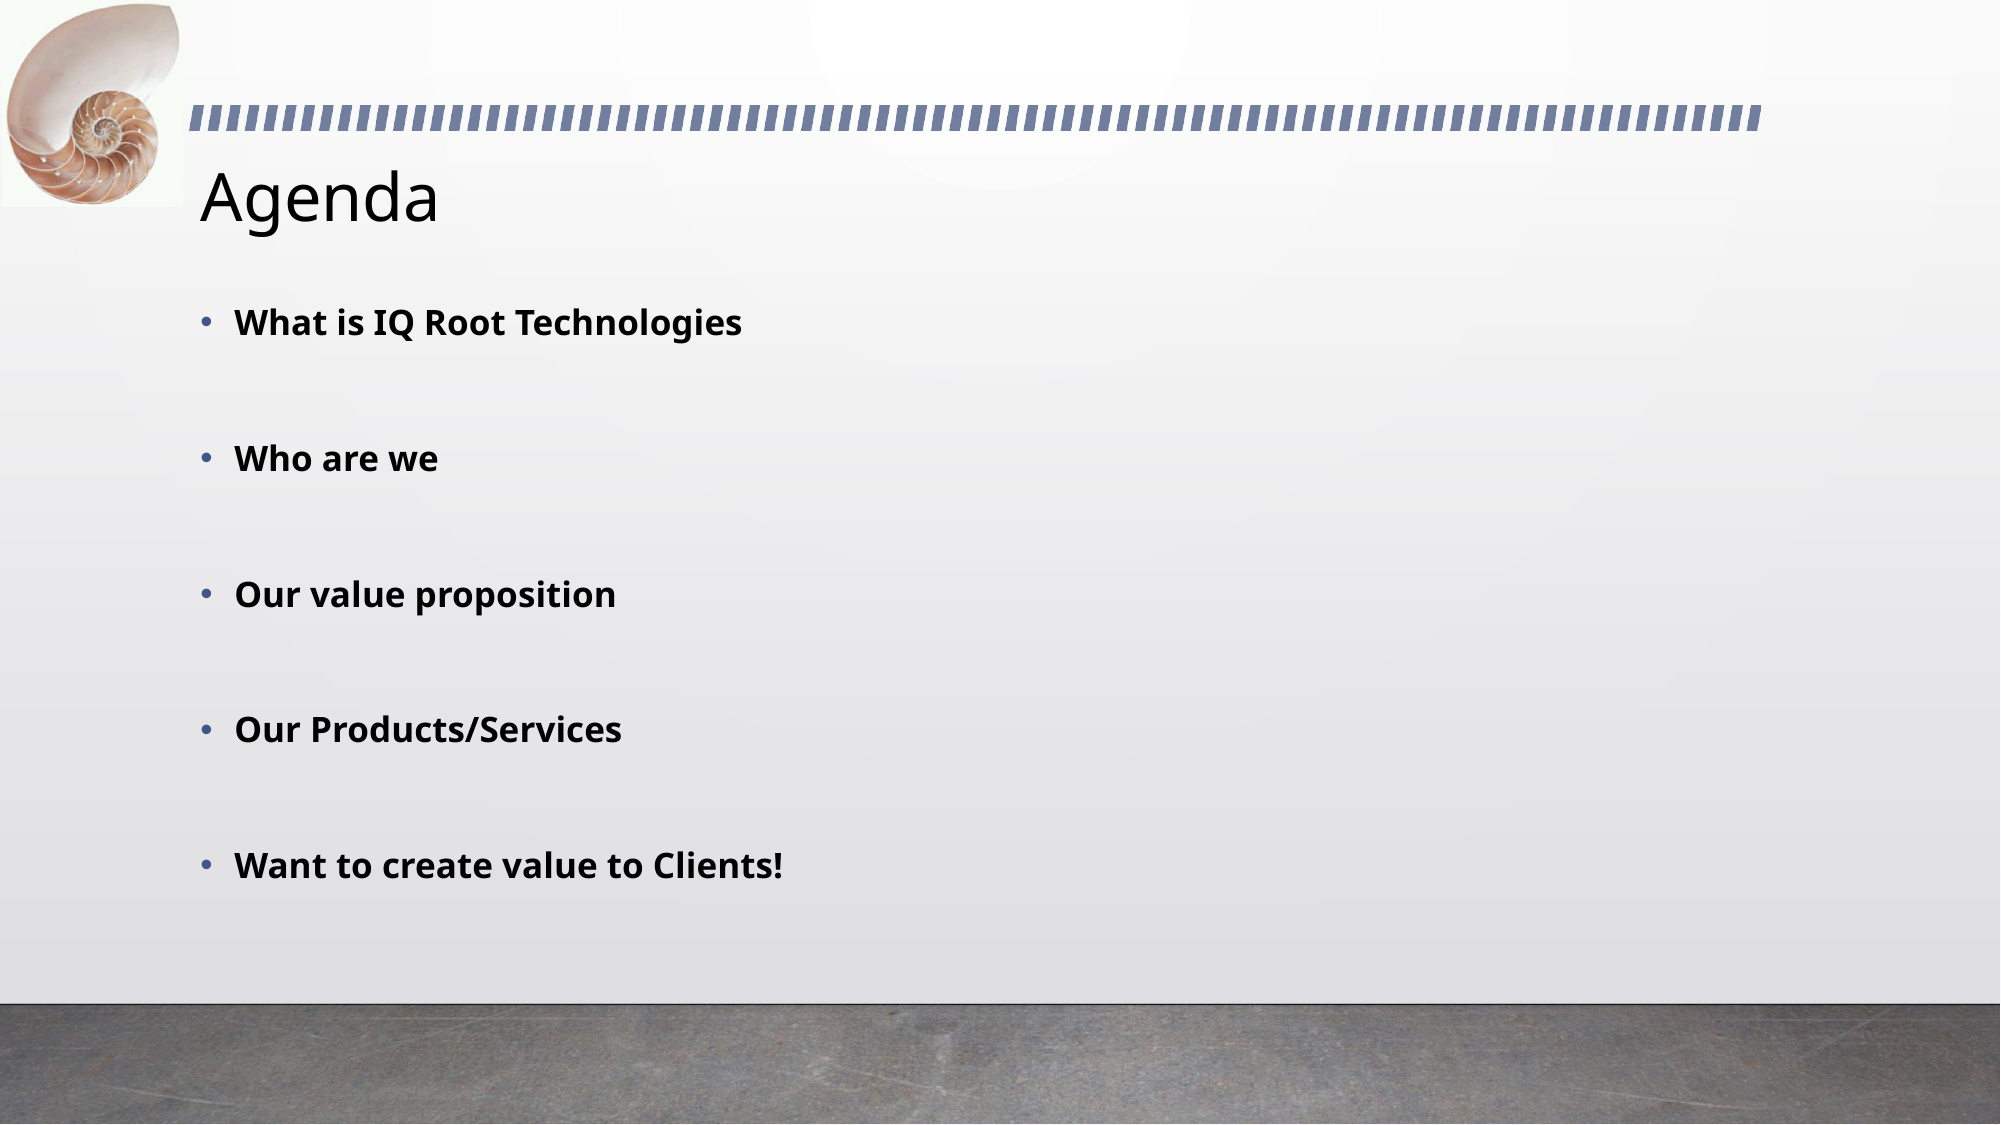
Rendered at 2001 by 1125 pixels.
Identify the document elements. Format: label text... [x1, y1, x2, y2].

picture [0, 1004, 2000, 1124]
list What is IQ Root Technologies Who are we Our value proposition Our Products/Services Want to create value to Clients! [185, 284, 1761, 897]
title Agenda [185, 156, 1761, 284]
picture [1, 0, 183, 207]
